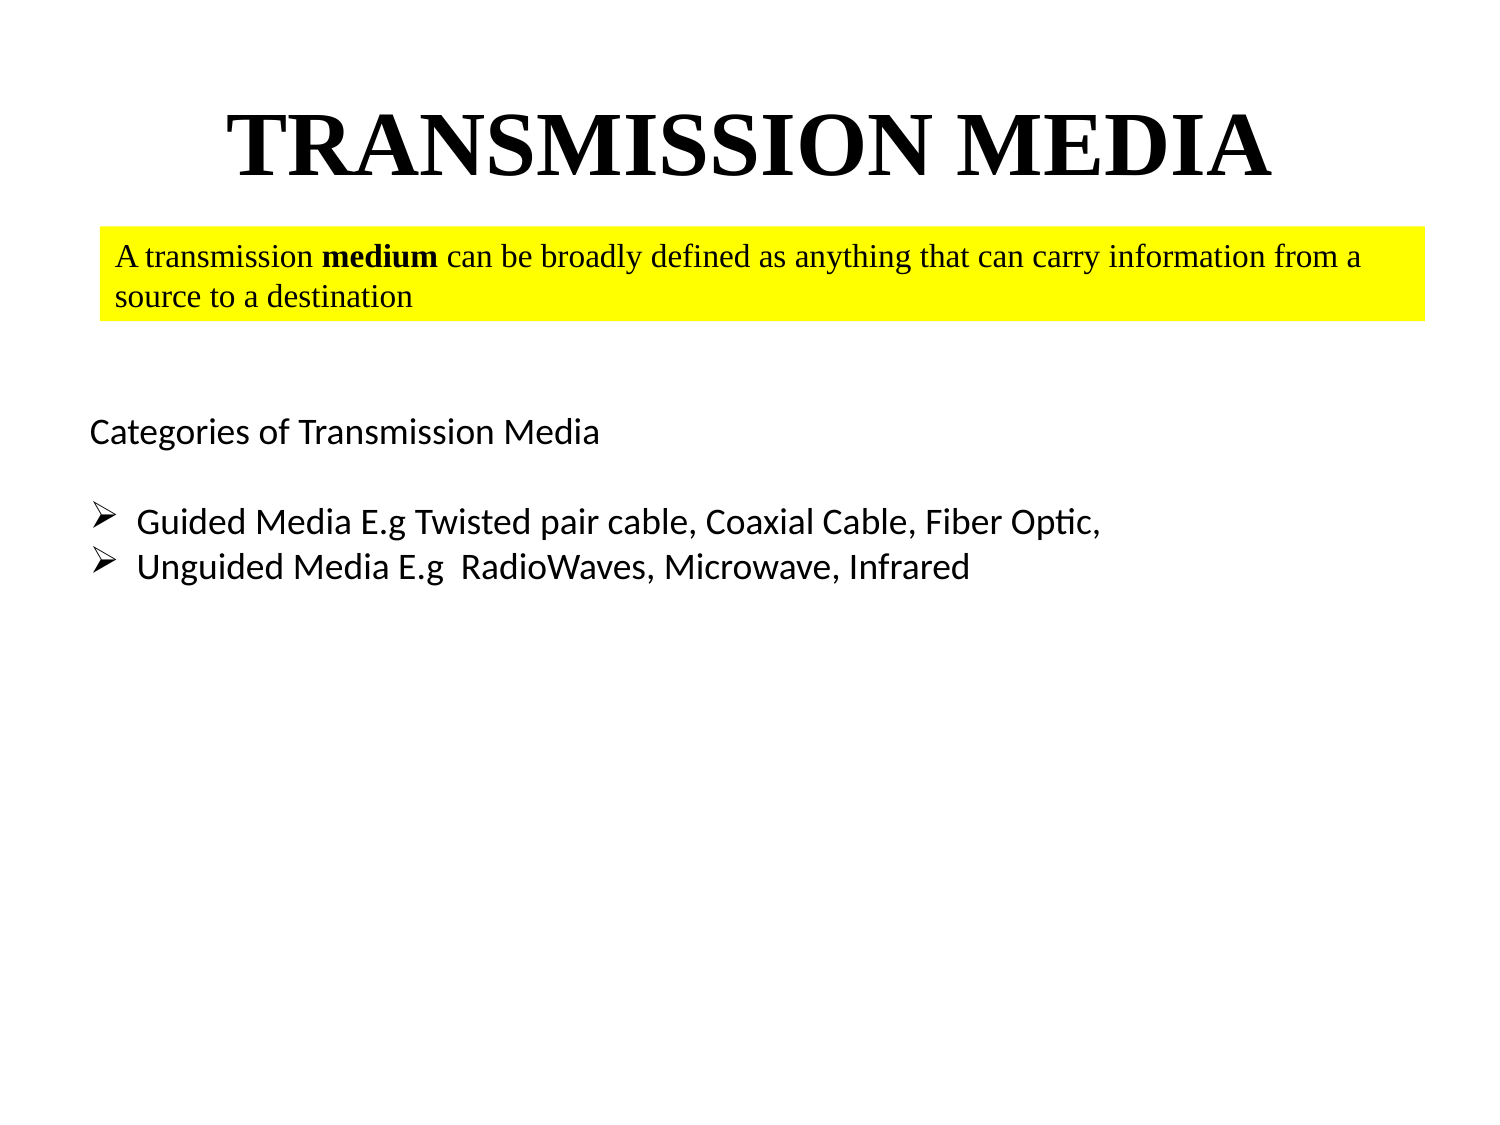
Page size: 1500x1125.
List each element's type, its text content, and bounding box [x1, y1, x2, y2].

title TRANSMISSION MEDIA [75, 45, 1425, 233]
text_box Categories of Transmission Media Guided Media E.g Twisted pair cable, Coaxial Cable, Fiber Optic, Unguided Media E.g RadioWaves, Microwave, Infrared [75, 399, 1225, 640]
text_box A transmission medium can be broadly defined as anything that can carry information from a source to a destination [99, 226, 1425, 322]
